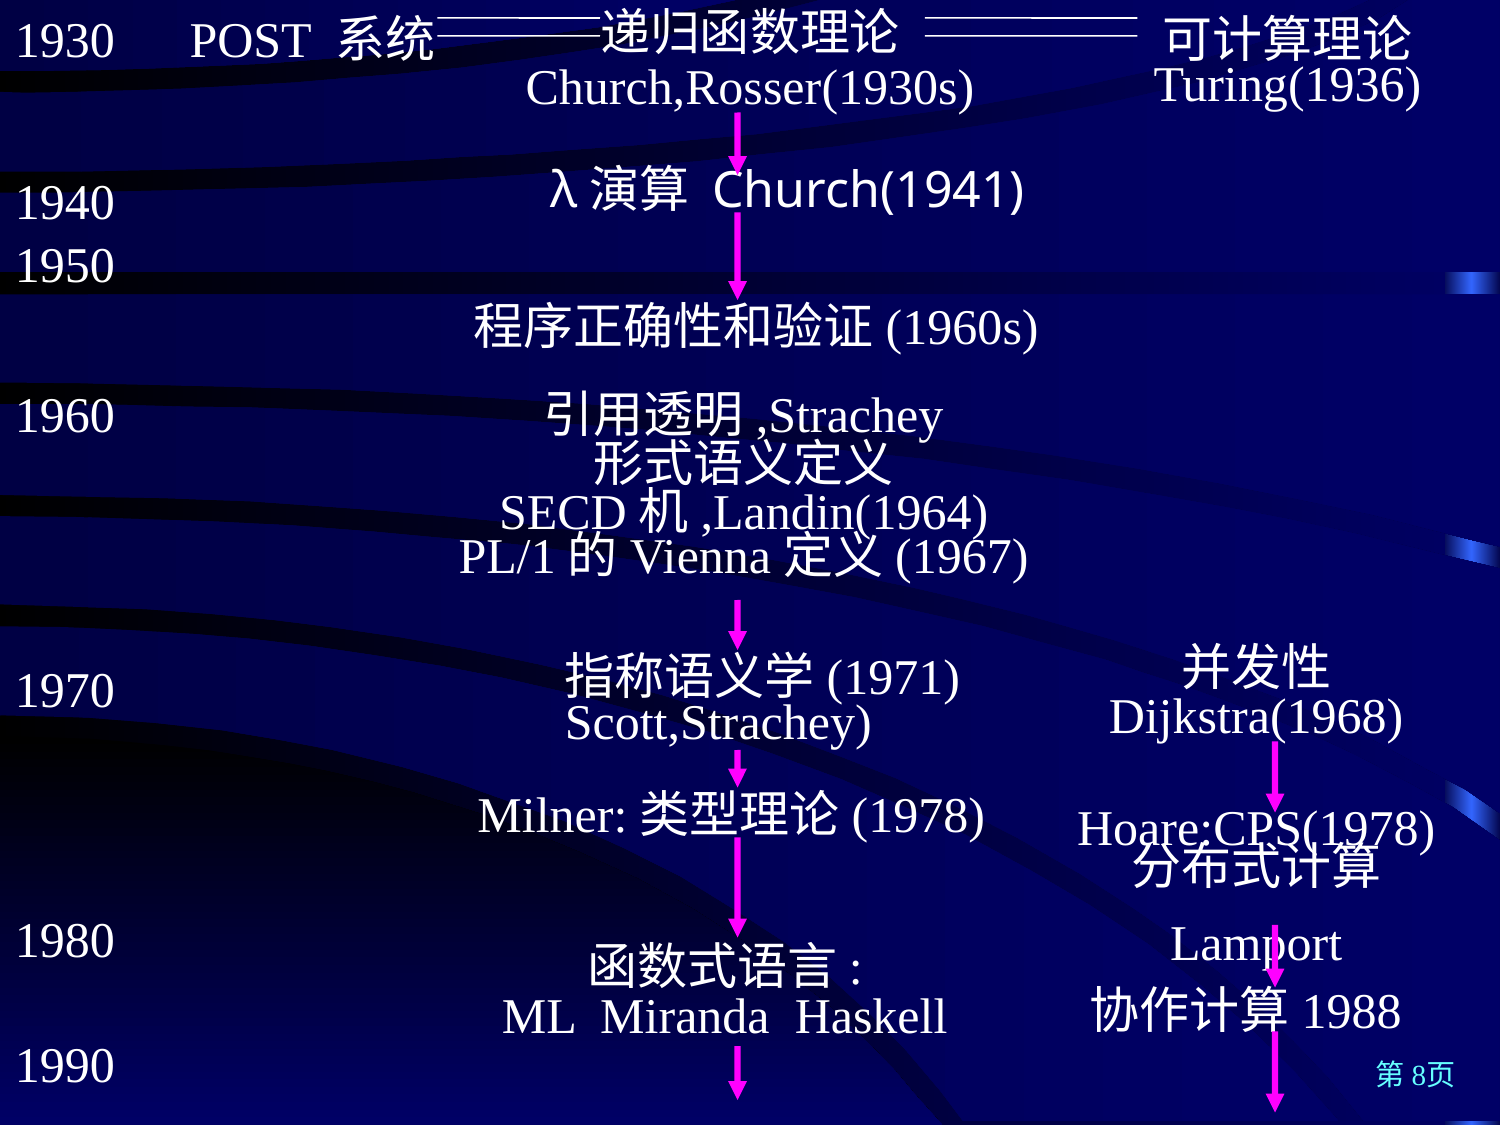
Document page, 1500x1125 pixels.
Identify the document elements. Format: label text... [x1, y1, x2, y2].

text_box Milner:类型理论(1978) [462, 774, 1000, 910]
text_box [731, 599, 744, 650]
text_box [1270, 1103, 1280, 1113]
text_box 指称语义学(1971) Scott,Strachey) [549, 637, 975, 774]
text_box [1268, 741, 1282, 813]
text_box 函数式语言: ML Miranda Haskell [424, 927, 1025, 1045]
text_box 可计算理论 Turing(1936) [1137, 0, 1438, 112]
text_box 1960 [0, 374, 150, 450]
text_box [731, 1046, 744, 1100]
text_box 1930 [0, 0, 150, 75]
text_box 并发性 Dijkstra(1968) [1087, 640, 1425, 751]
text_box 1990 [0, 1024, 150, 1100]
text_box 程序正确性和验证(1960s) [412, 287, 1100, 363]
text_box 1940 [0, 162, 150, 224]
text_box 递归函数理论 Church,Rosser(1930s) [500, 0, 1000, 123]
text_box [731, 212, 744, 300]
text_box 1980 [0, 899, 150, 975]
text_box POST 系统 [174, 0, 488, 75]
slide_number 第8页 [1157, 1048, 1471, 1103]
text_box [1268, 924, 1282, 988]
text_box 1970 [0, 649, 150, 725]
text_box λ演算 Church(1941) [512, 149, 1063, 225]
text_box [731, 837, 744, 938]
text_box [731, 749, 744, 788]
text_box 1950 [0, 224, 150, 300]
text_box [731, 112, 744, 175]
text_box 引用透明,Strachey 形式语义定义 SECD机,Landin(1964) PL/1的Vienna定义(1967) [399, 375, 1088, 585]
text_box Hoare:CPS(1978) 分布式计算 Lamport [1050, 787, 1463, 979]
text_box 协作计算1988 [1074, 971, 1438, 1046]
